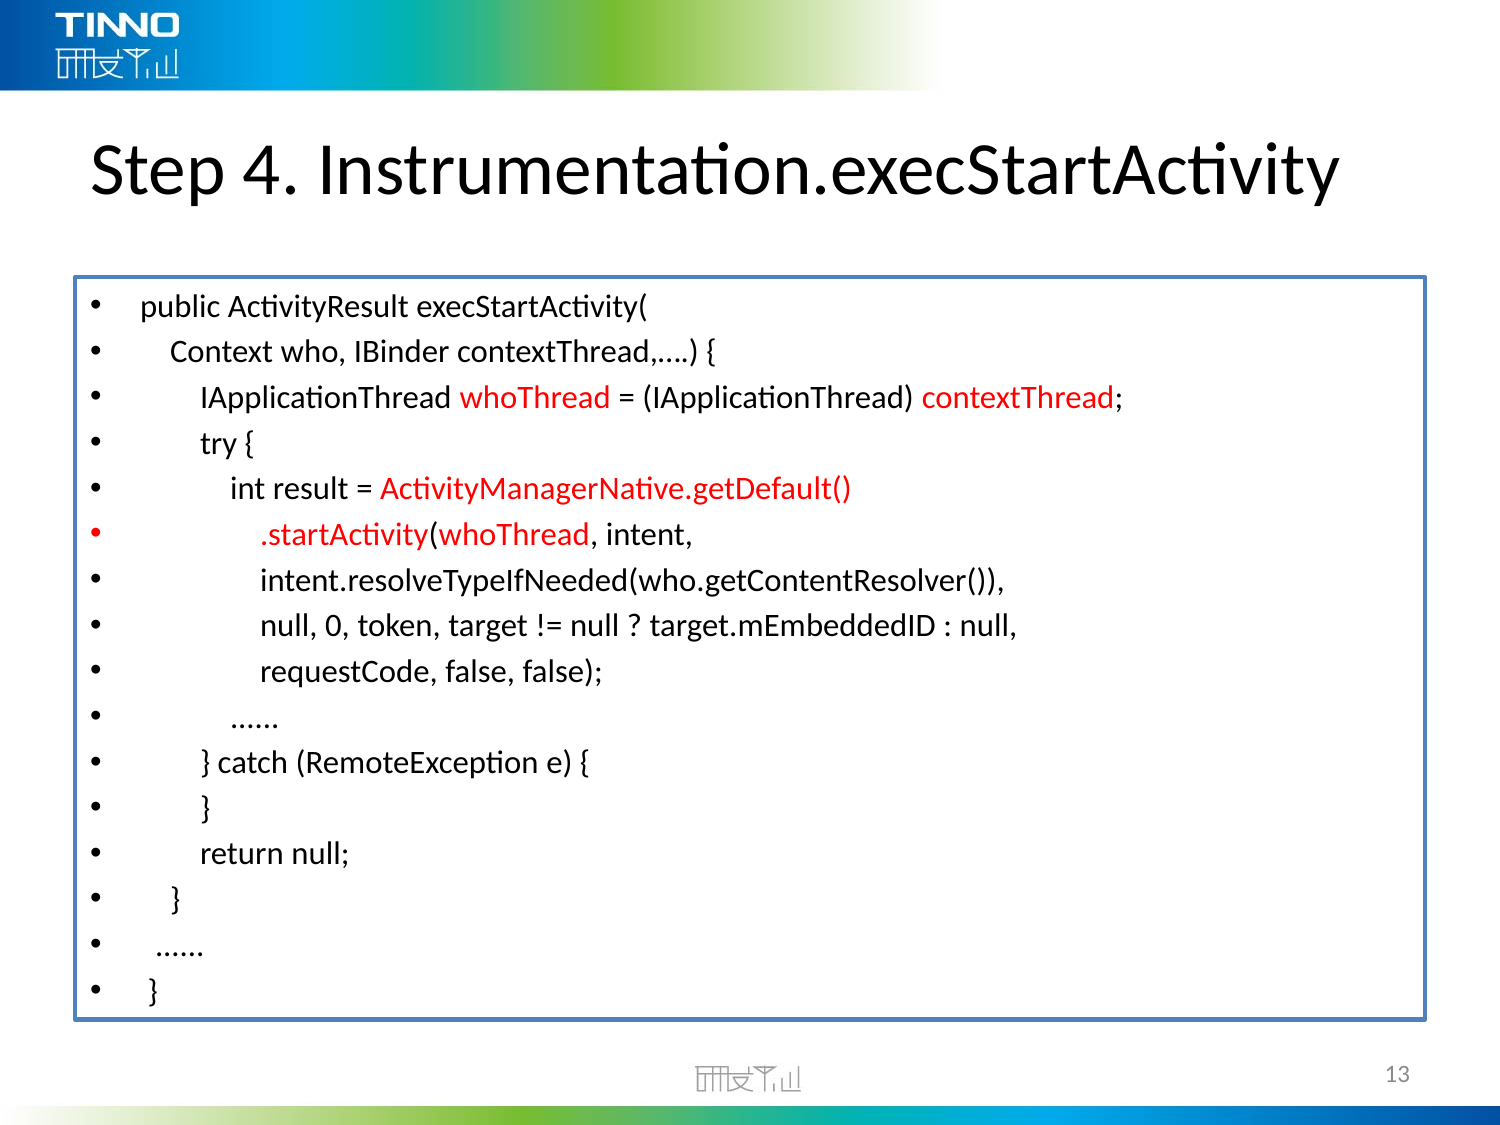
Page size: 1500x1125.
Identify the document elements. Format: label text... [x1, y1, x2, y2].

footer [512, 1042, 988, 1103]
picture [0, 0, 1500, 1125]
list public ActivityResult execStartActivity( Context who, IBinder contextThread,….) { IApplicationThread whoThread = (IApplicationThread) contextThread; try { int result = ActivityManagerNative.getDefault() .startActivity(whoThread, intent, intent.resolveTypeIfNeeded(who.getContentResolver()), null, 0, token, target != null ? target.mEmbeddedID : null, requestCode, false, false); ...... } catch (RemoteException e) { } return null; } ...... } [73, 275, 1427, 1022]
title Step 4. Instrumentation.execStartActivity [75, 82, 1425, 247]
slide_number 13 [1074, 1042, 1425, 1103]
